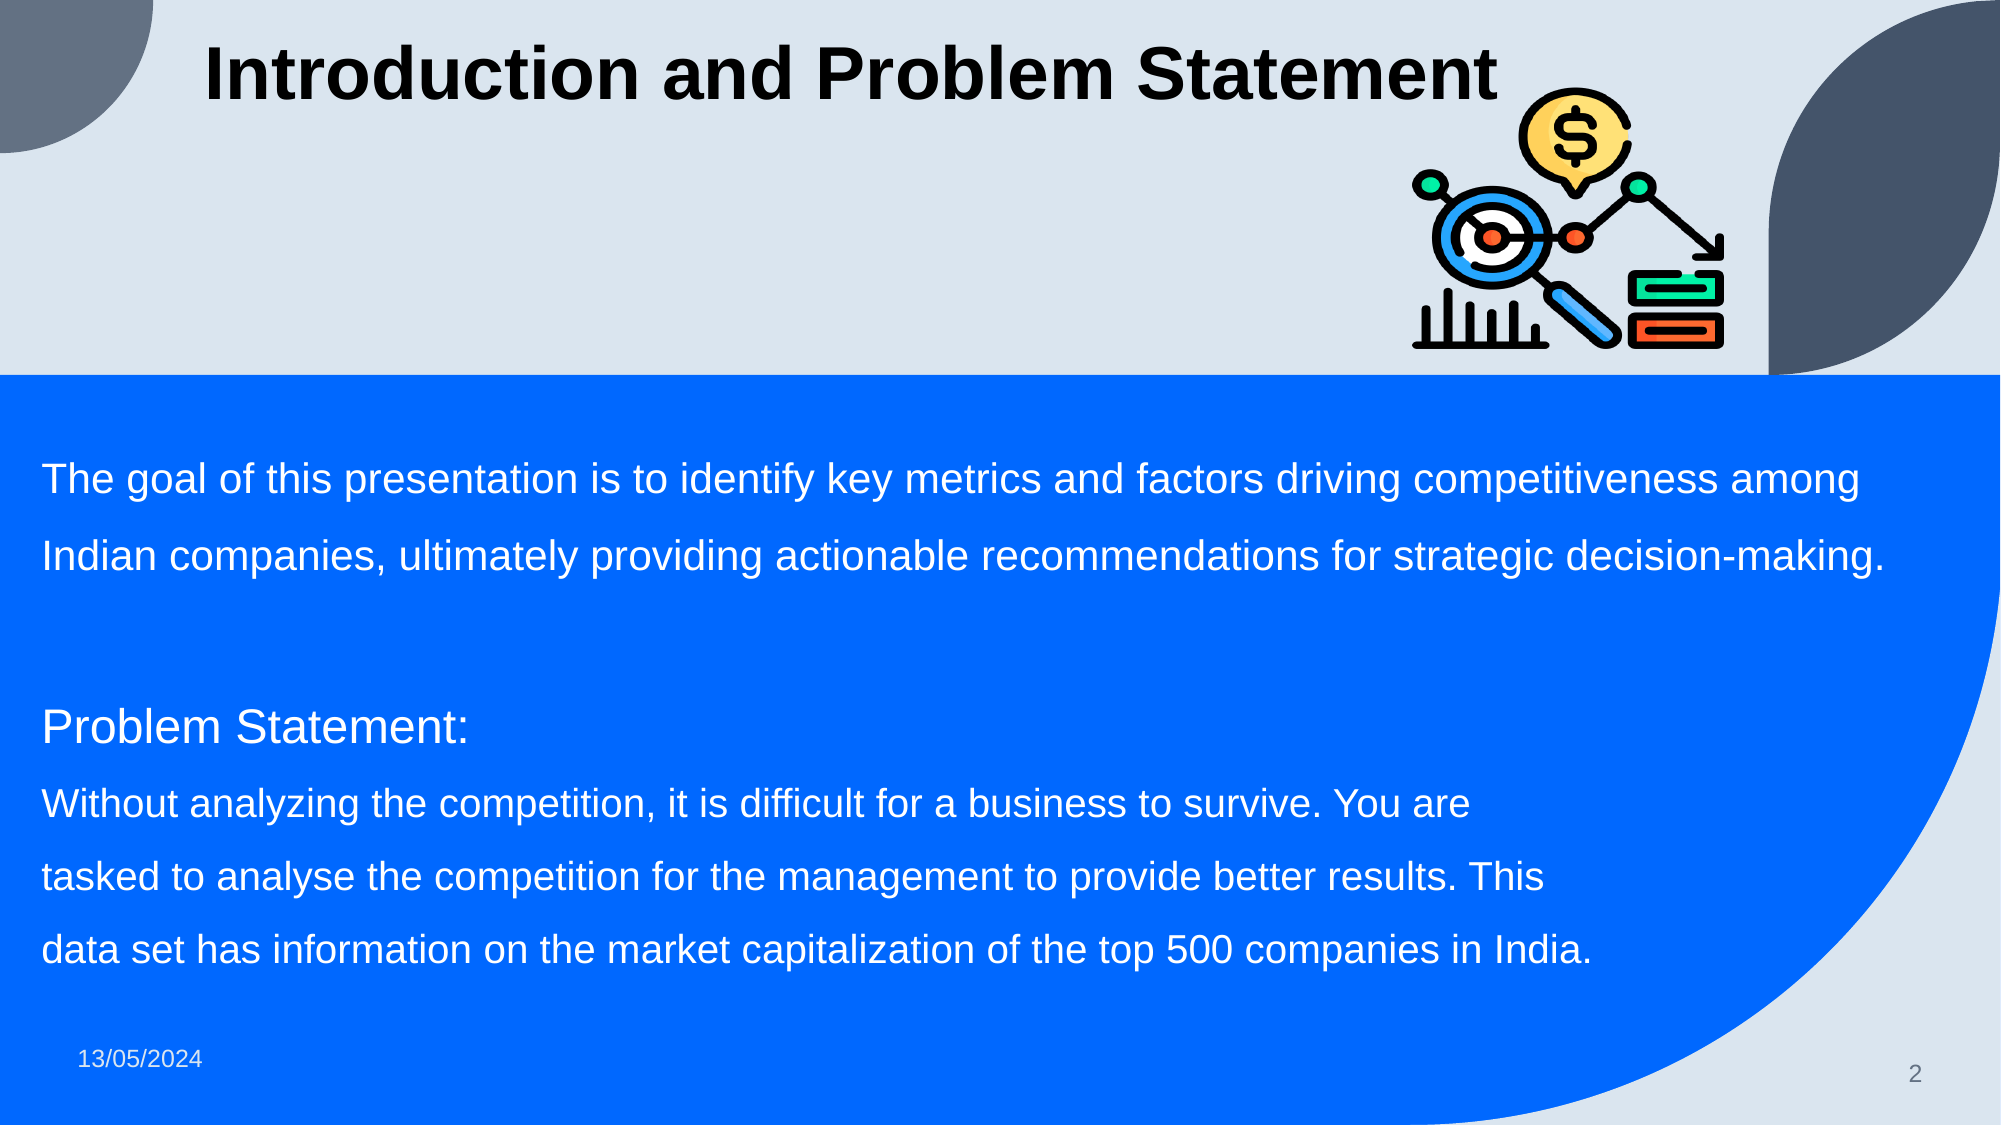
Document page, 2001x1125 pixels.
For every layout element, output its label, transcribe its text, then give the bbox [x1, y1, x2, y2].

list The goal of this presentation is to identify key metrics and factors driving competitiveness among Indian companies, ultimately providing actionable recommendations for strategic decision-making. Problem Statement: Without analyzing the competition, it is difficult for a business to survive. You are tasked to analyse the competition for the management to provide better results. This data set has information on the market capitalization of the top 500 companies in India. [26, 418, 1958, 983]
title Introduction and Problem Statement [189, 12, 1705, 123]
slide_number 2 [1674, 1042, 1938, 1103]
picture [1412, 84, 1724, 352]
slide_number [62, 1042, 513, 1103]
